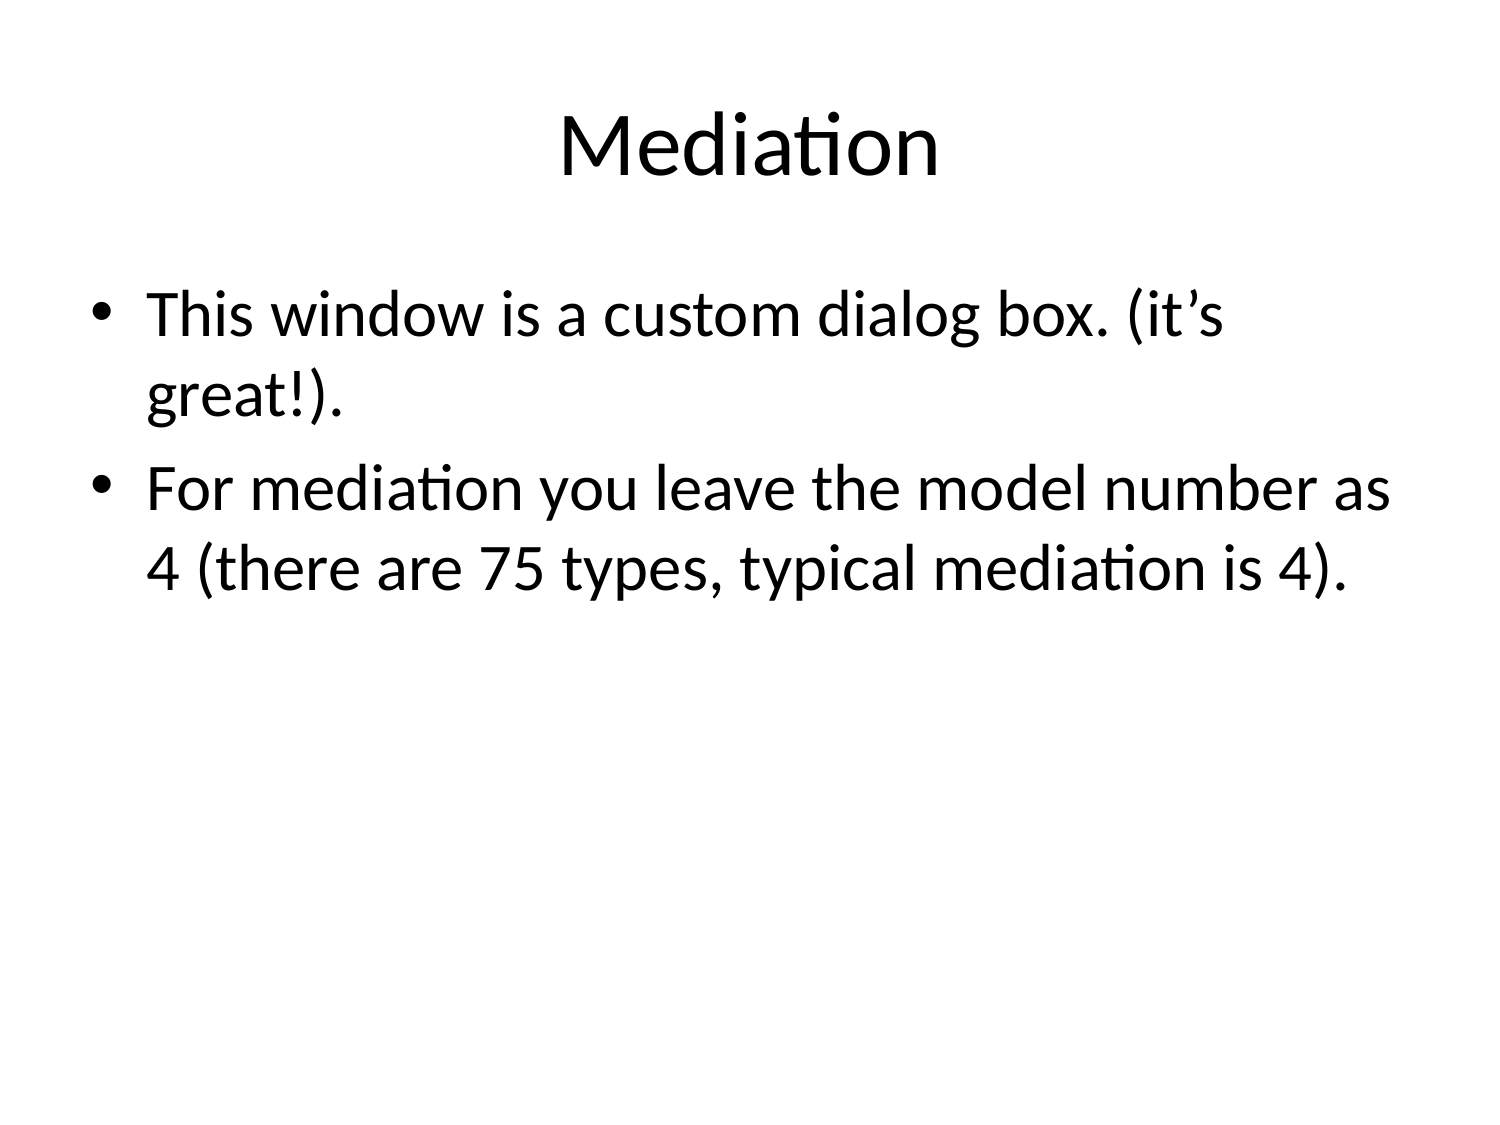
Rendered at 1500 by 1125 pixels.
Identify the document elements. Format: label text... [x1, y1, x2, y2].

title Mediation [75, 45, 1425, 233]
list This window is a custom dialog box. (it’s great!). For mediation you leave the model number as 4 (there are 75 types, typical mediation is 4). [75, 262, 1425, 1005]
